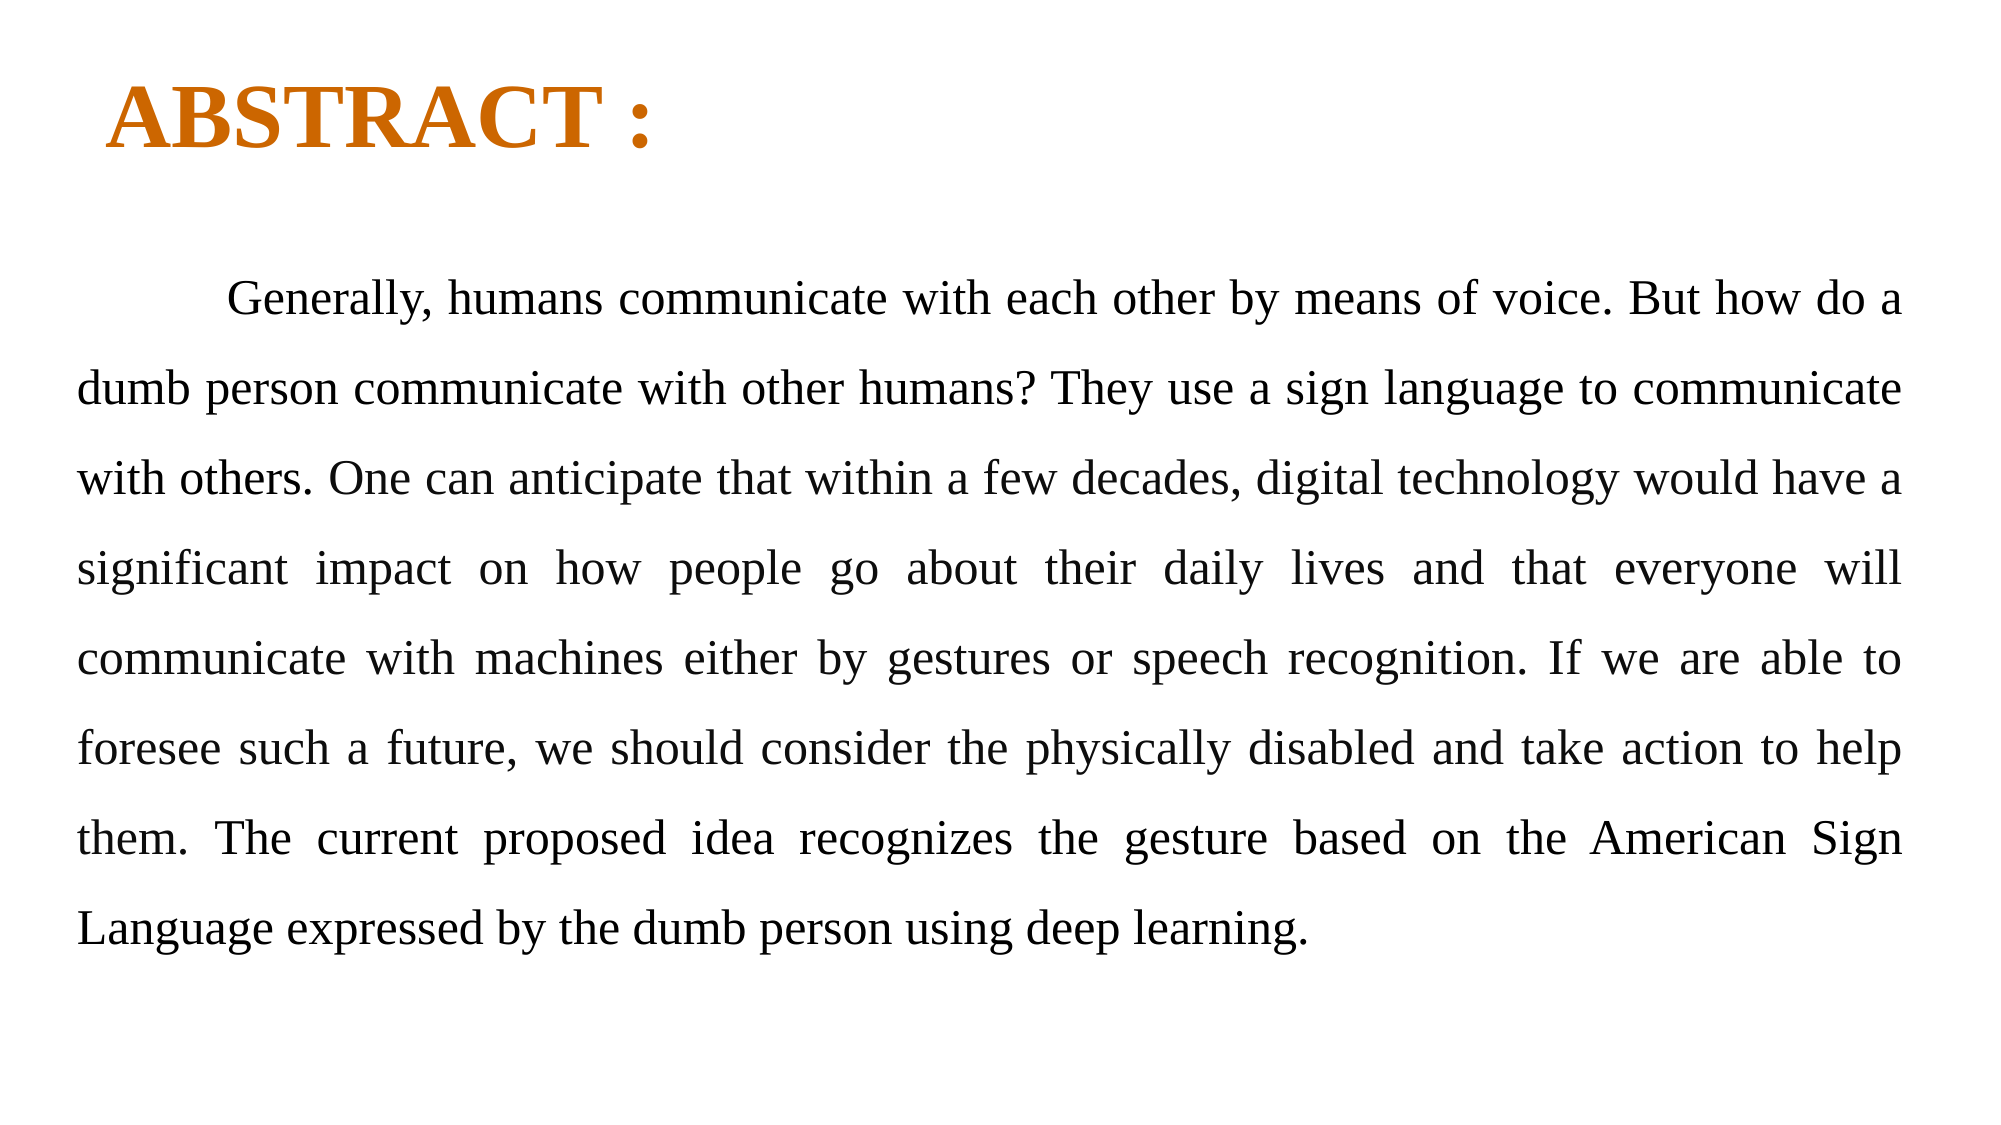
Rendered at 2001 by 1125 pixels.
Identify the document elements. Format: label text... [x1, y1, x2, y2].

subtitle Generally, humans communicate with each other by means of voice. But how do a dumb person communicate with other humans? They use a sign language to communicate with others. One can anticipate that within a few decades, digital technology would have a significant impact on how people go about their daily lives and that everyone will communicate with machines either by gestures or speech recognition. If we are able to foresee such a future, we should consider the physically disabled and take action to help them. The current proposed idea recognizes the gesture based on the American Sign Language expressed by the dumb person using deep learning. [61, 223, 1919, 1125]
title ABSTRACT : [90, 35, 1750, 176]
